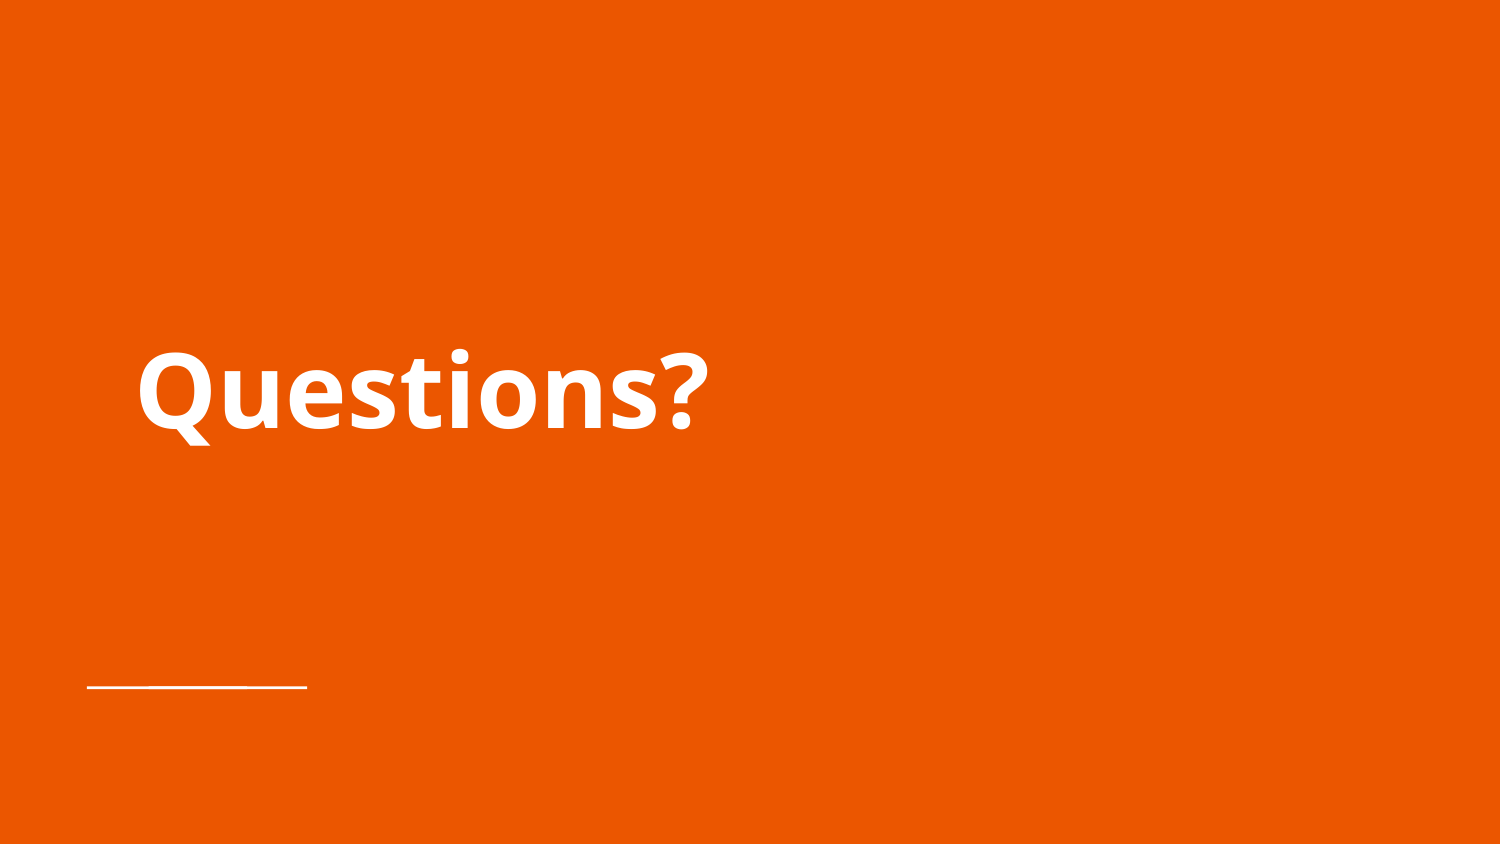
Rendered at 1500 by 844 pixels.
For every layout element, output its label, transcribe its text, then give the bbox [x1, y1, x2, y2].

title Questions? [119, 141, 1272, 632]
